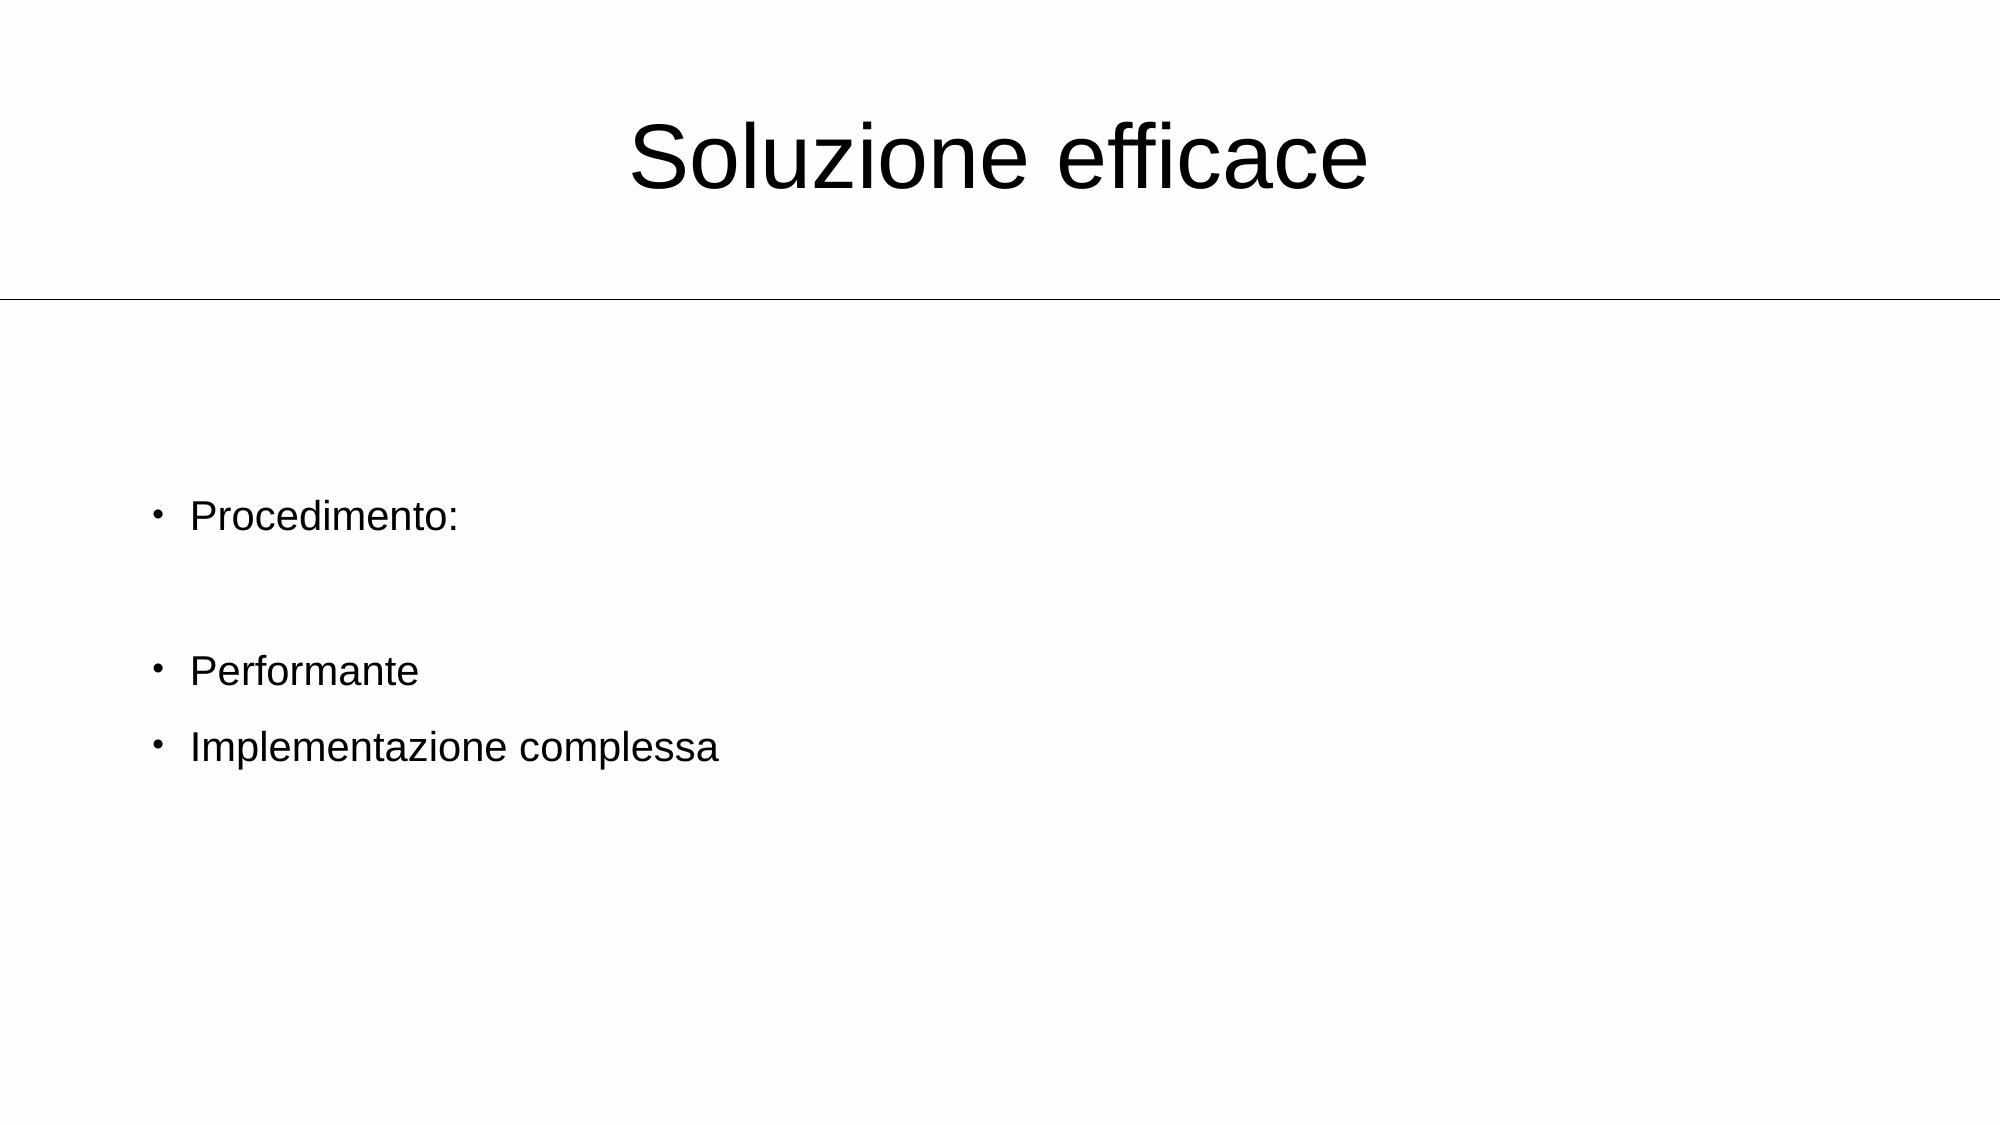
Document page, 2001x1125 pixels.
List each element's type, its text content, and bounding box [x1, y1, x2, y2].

title Soluzione efficace [137, 84, 1863, 216]
list Procedimento: Performante Implementazione complessa [137, 476, 1863, 979]
